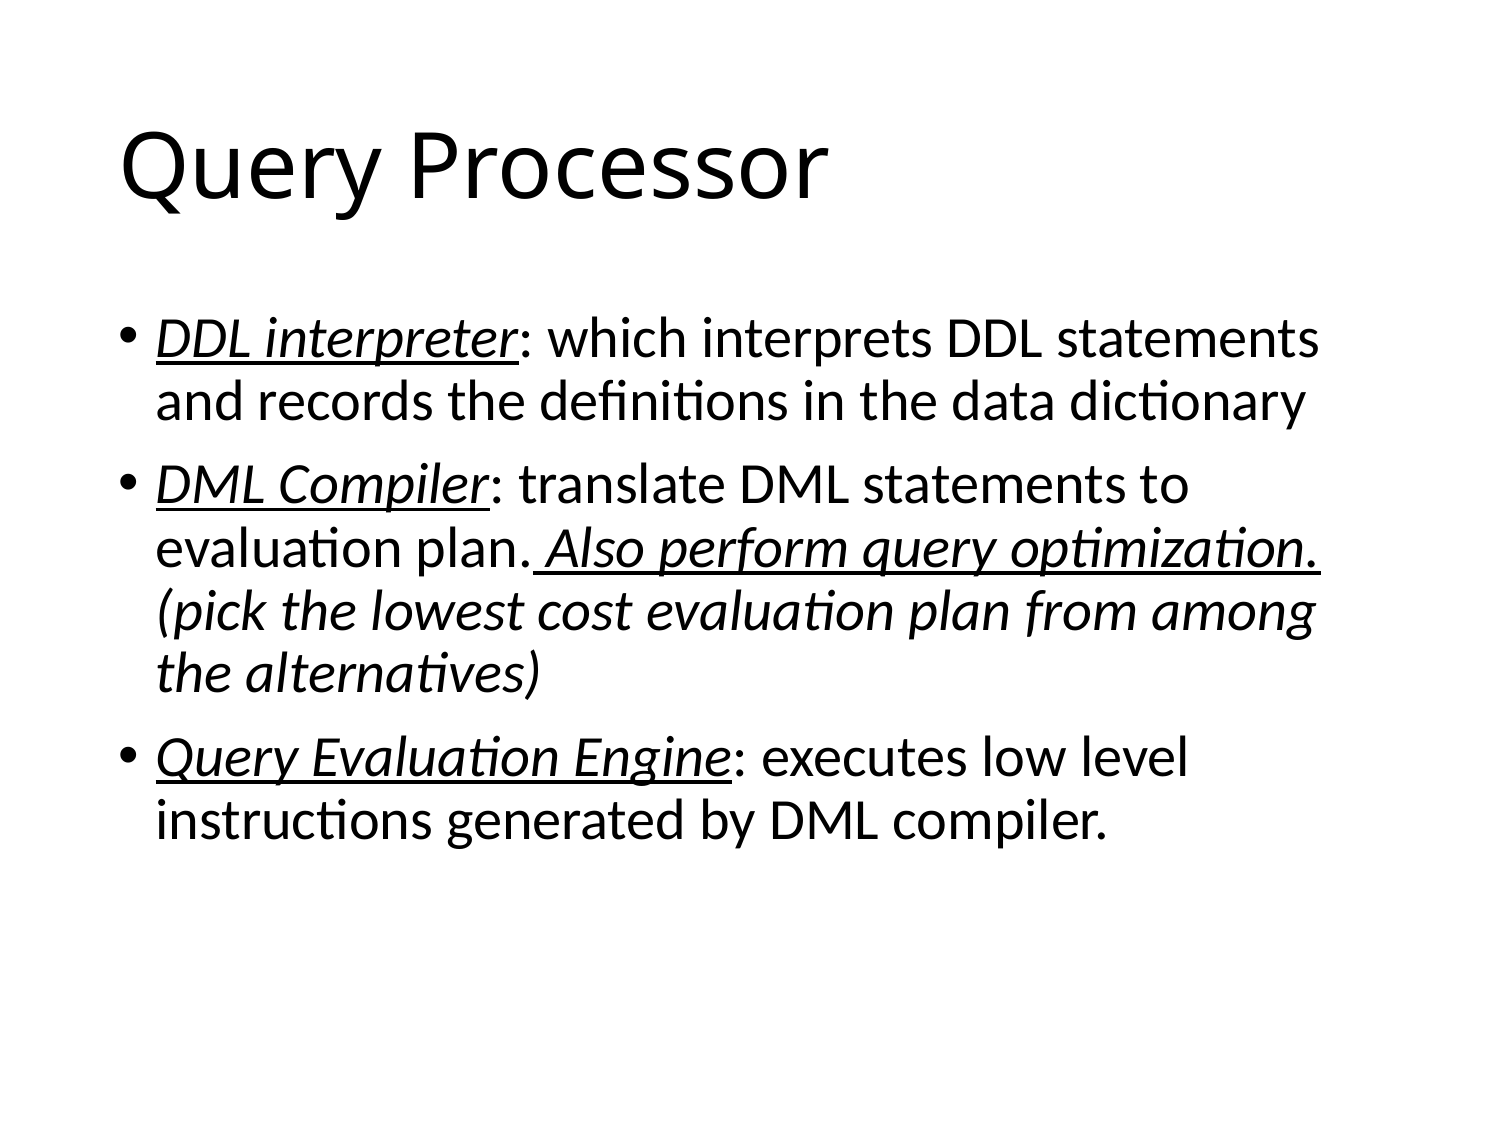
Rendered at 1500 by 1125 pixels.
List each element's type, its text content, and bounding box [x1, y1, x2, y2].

title Query Processor [103, 59, 1397, 278]
list DDL interpreter: which interprets DDL statements and records the definitions in the data dictionary DML Compiler: translate DML statements to evaluation plan. Also perform query optimization. (pick the lowest cost evaluation plan from among the alternatives) Query Evaluation Engine: executes low level instructions generated by DML compiler. [103, 299, 1397, 1014]
